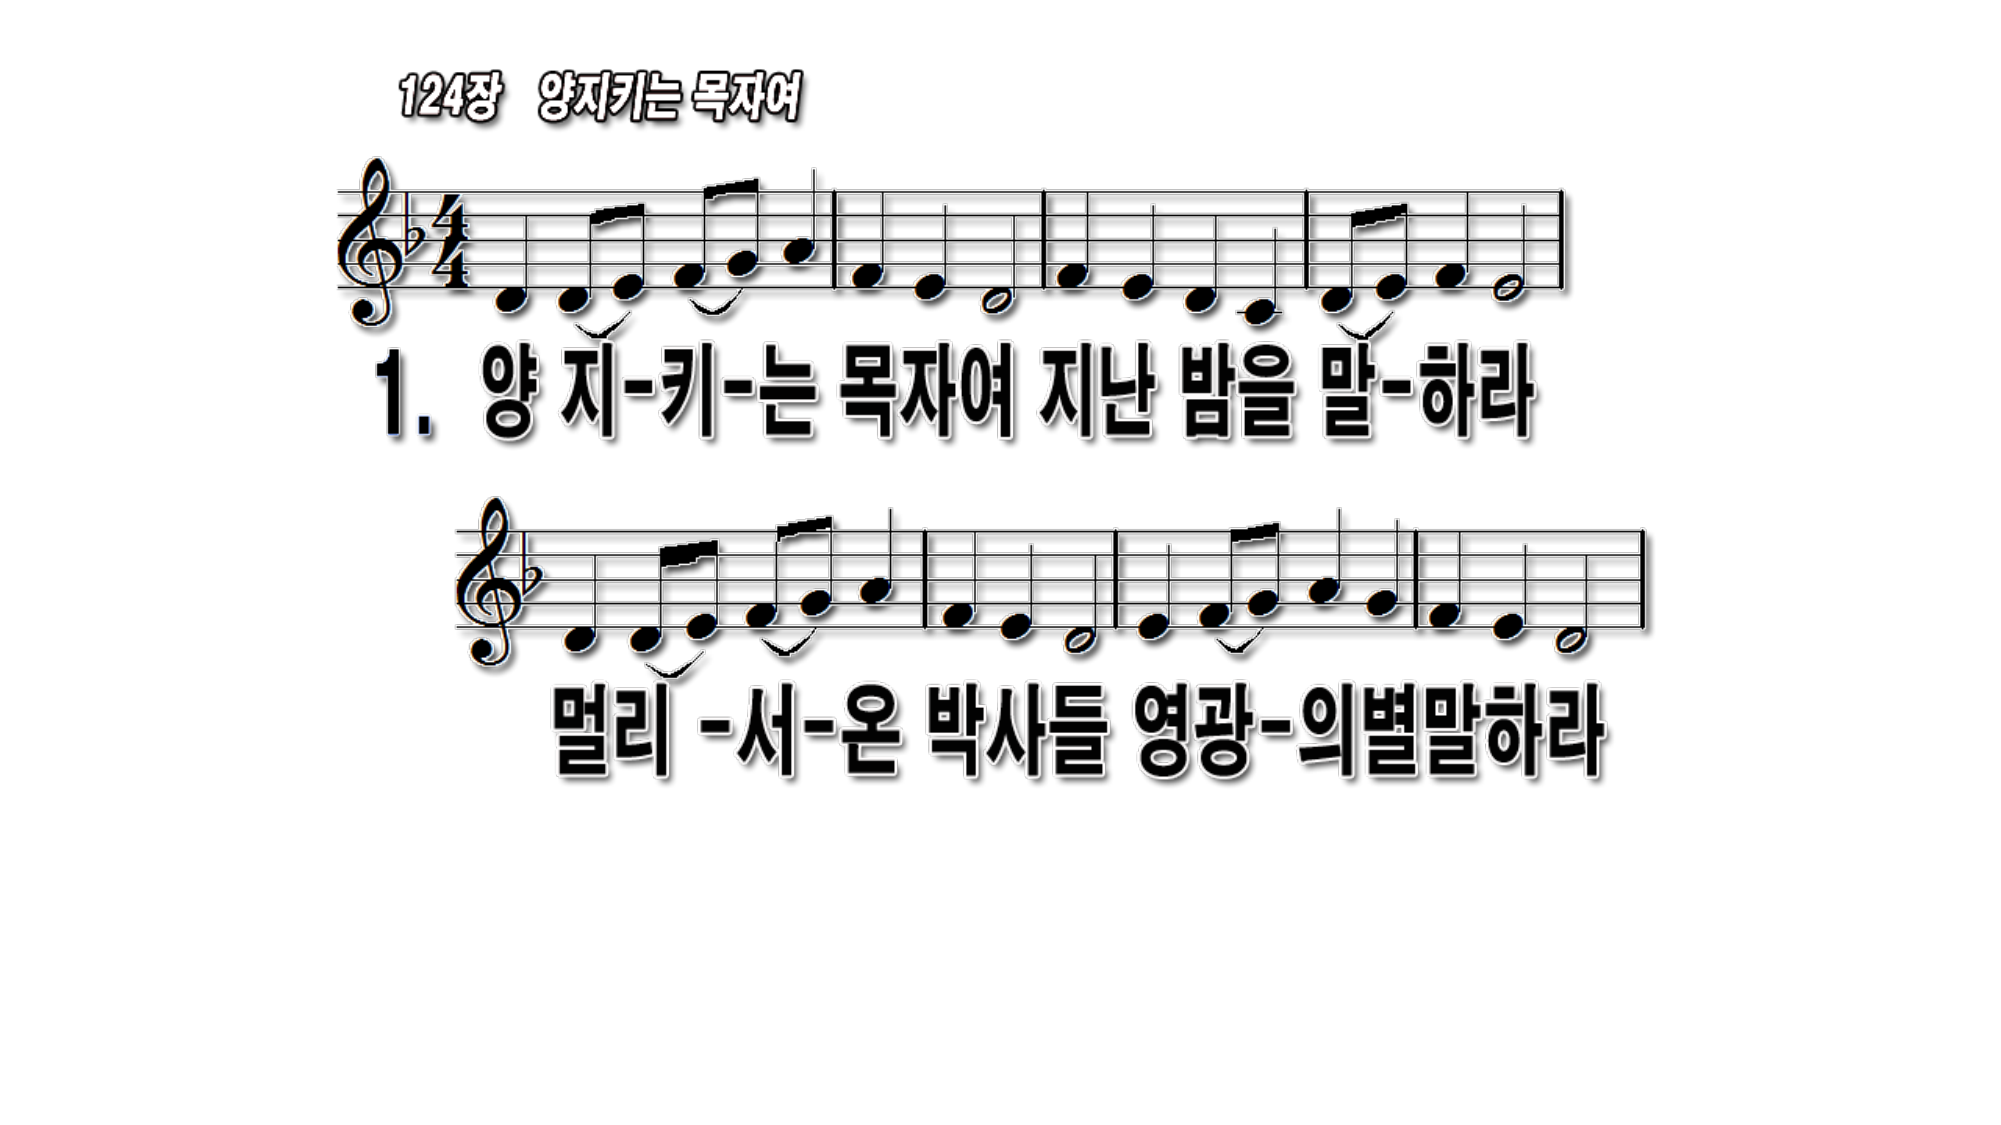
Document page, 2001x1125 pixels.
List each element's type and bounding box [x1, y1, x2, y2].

picture [249, 0, 1750, 938]
